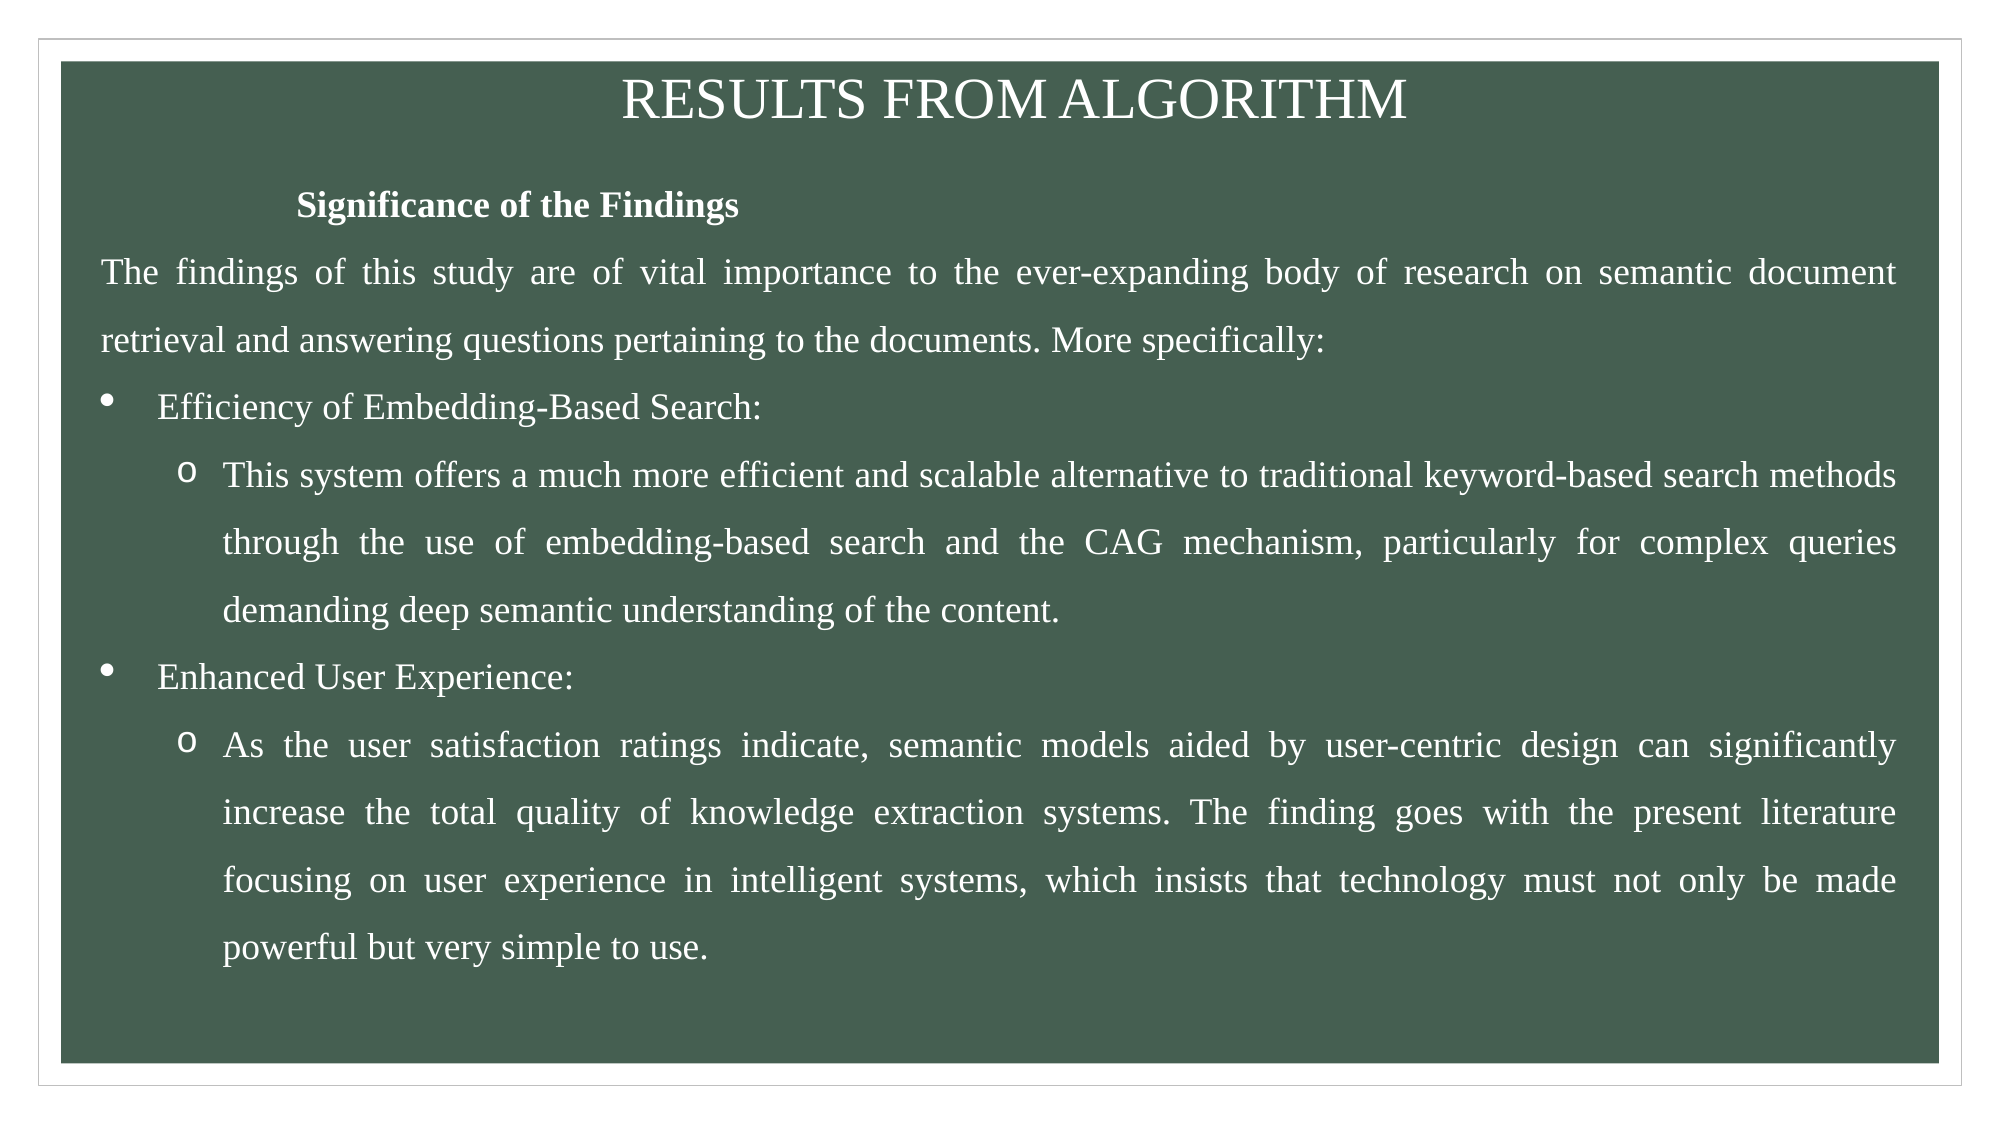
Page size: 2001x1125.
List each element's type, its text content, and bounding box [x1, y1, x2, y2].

text_box Significance of the Findings The findings of this study are of vital importance to the ever-expanding body of research on semantic document retrieval and answering questions pertaining to the documents. More specifically: Efficiency of Embedding-Based Search: This system offers a much more efficient and scalable alternative to traditional keyword-based search methods through the use of embedding-based search and the CAG mechanism, particularly for complex queries demanding deep semantic understanding of the content. Enhanced User Experience: As the user satisfaction ratings indicate, semantic models aided by user-centric design can significantly increase the total quality of knowledge extraction systems. The finding goes with the present literature focusing on user experience in intelligent systems, which insists that technology must not only be made powerful but very simple to use. [85, 149, 1914, 975]
text_box RESULTS FROM ALGORITHM [456, 17, 1423, 138]
